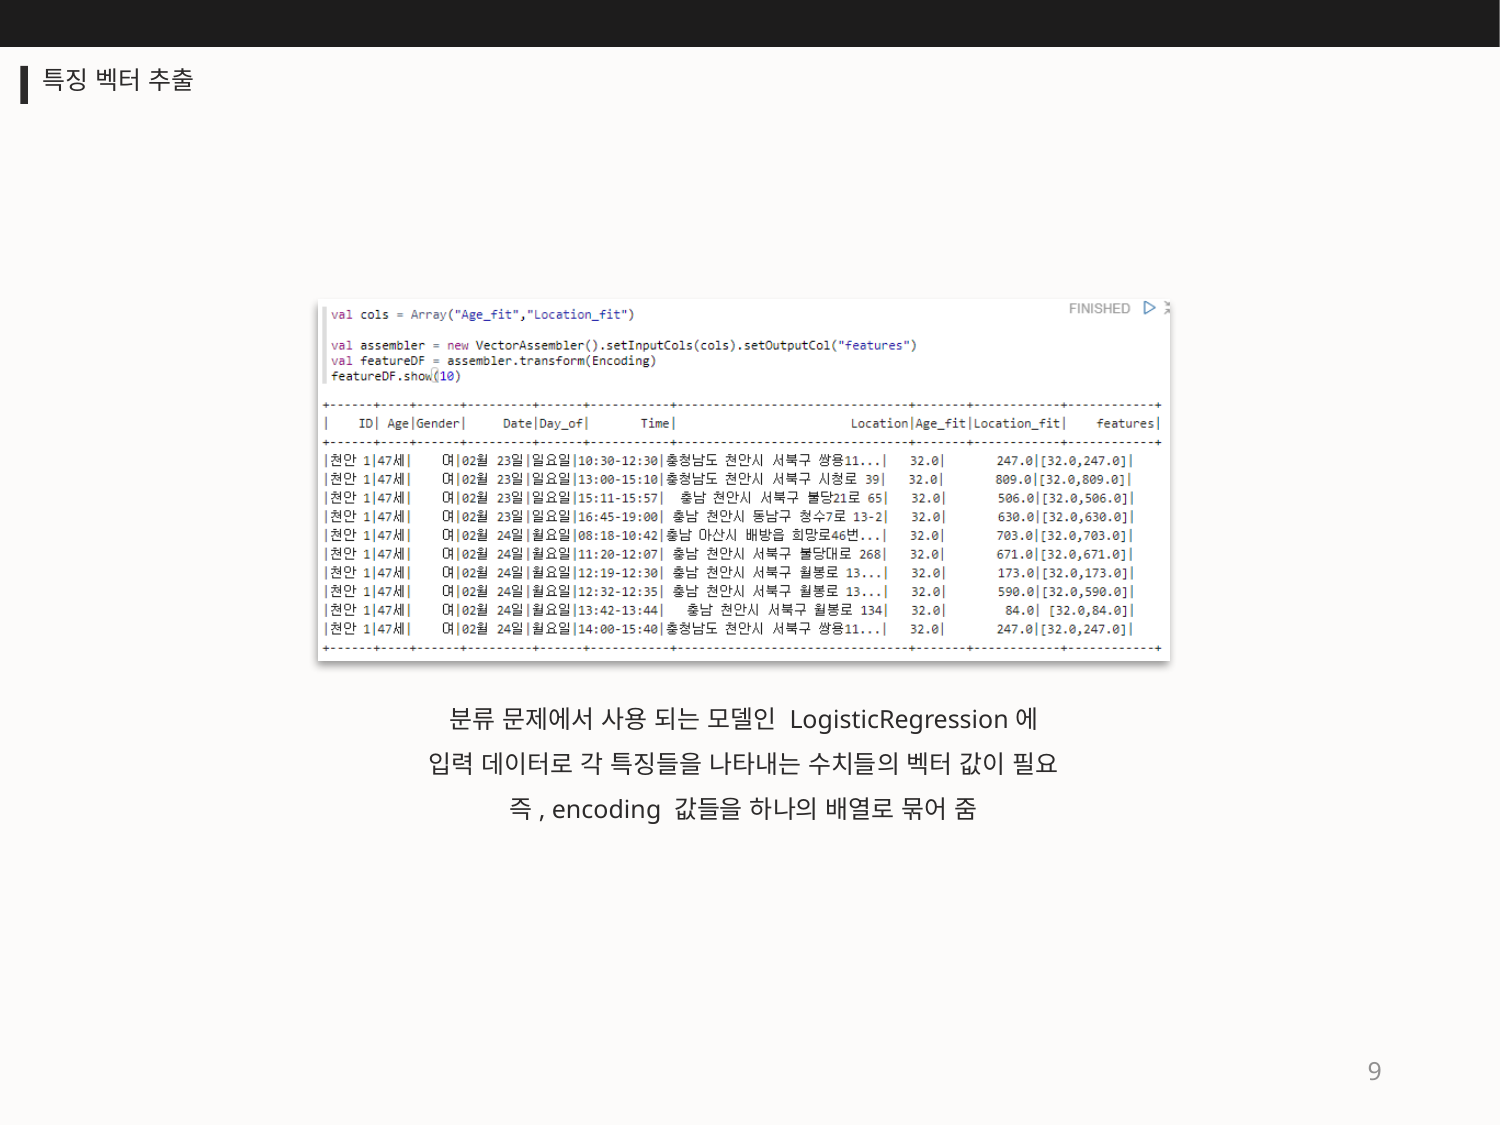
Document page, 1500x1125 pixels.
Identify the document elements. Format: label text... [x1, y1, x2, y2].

text_box [19, 65, 29, 105]
slide_number 9 [1059, 1042, 1397, 1103]
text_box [317, 299, 1170, 826]
text_box [0, 0, 1500, 48]
text_box 특징 벡터 추출 [27, 57, 816, 102]
